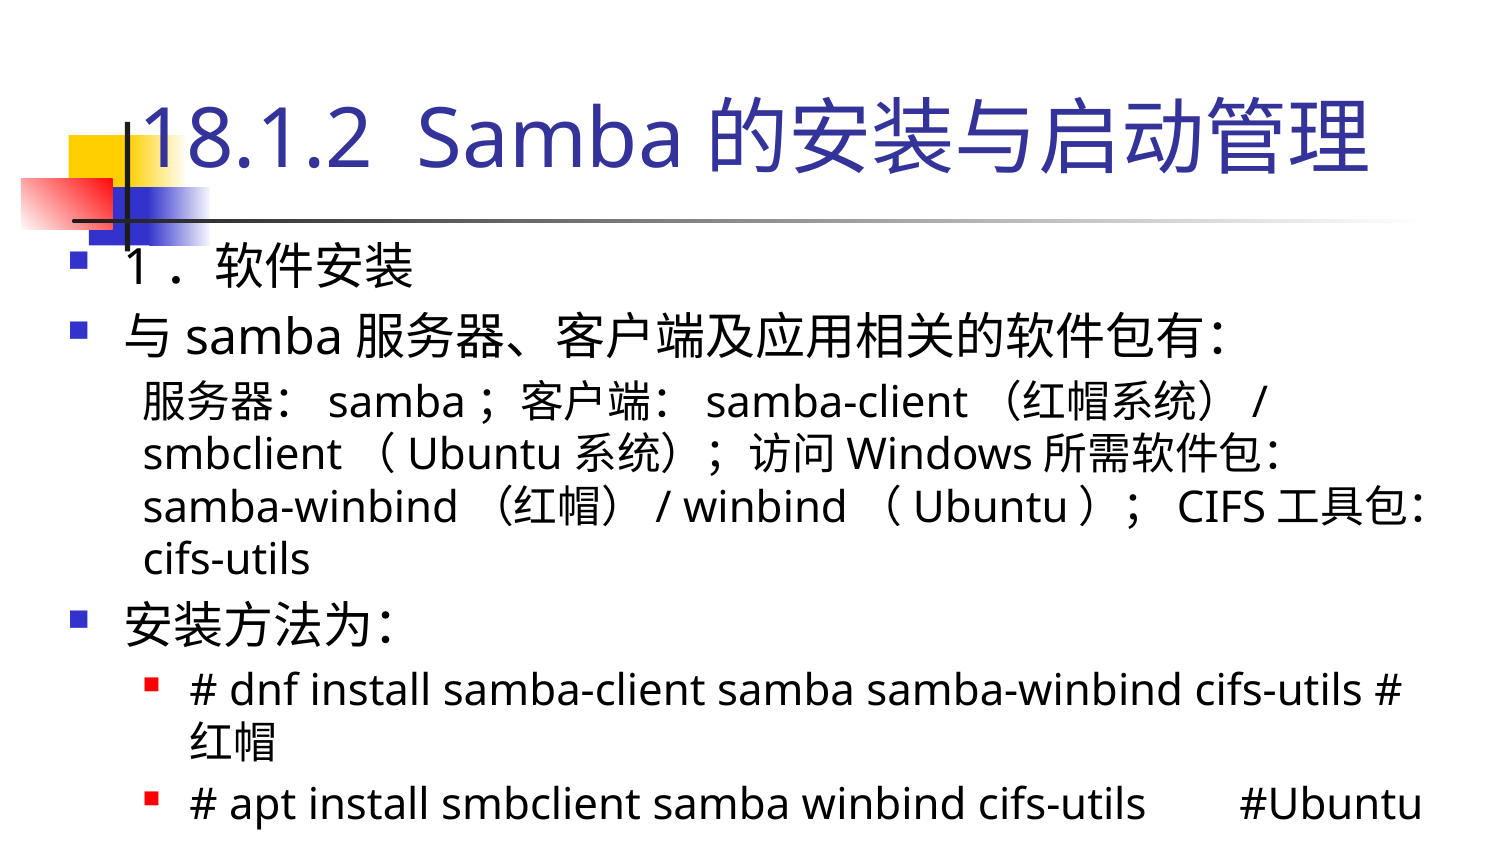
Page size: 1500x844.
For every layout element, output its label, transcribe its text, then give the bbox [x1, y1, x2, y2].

list 1．软件安装 与samba服务器、客户端及应用相关的软件包有： 服务器：samba；客户端：samba-client（红帽系统）/smbclient（Ubuntu系统）；访问Windows所需软件包：samba-winbind（红帽）/ winbind（Ubuntu）；CIFS工具包：cifs-utils 安装方法为： # dnf install samba-client samba samba-winbind cifs-utils #红帽 # apt install smbclient samba winbind cifs-utils #Ubuntu [52, 227, 1469, 768]
title 18.1.2 Samba的安装与启动管理 [123, 49, 1462, 192]
